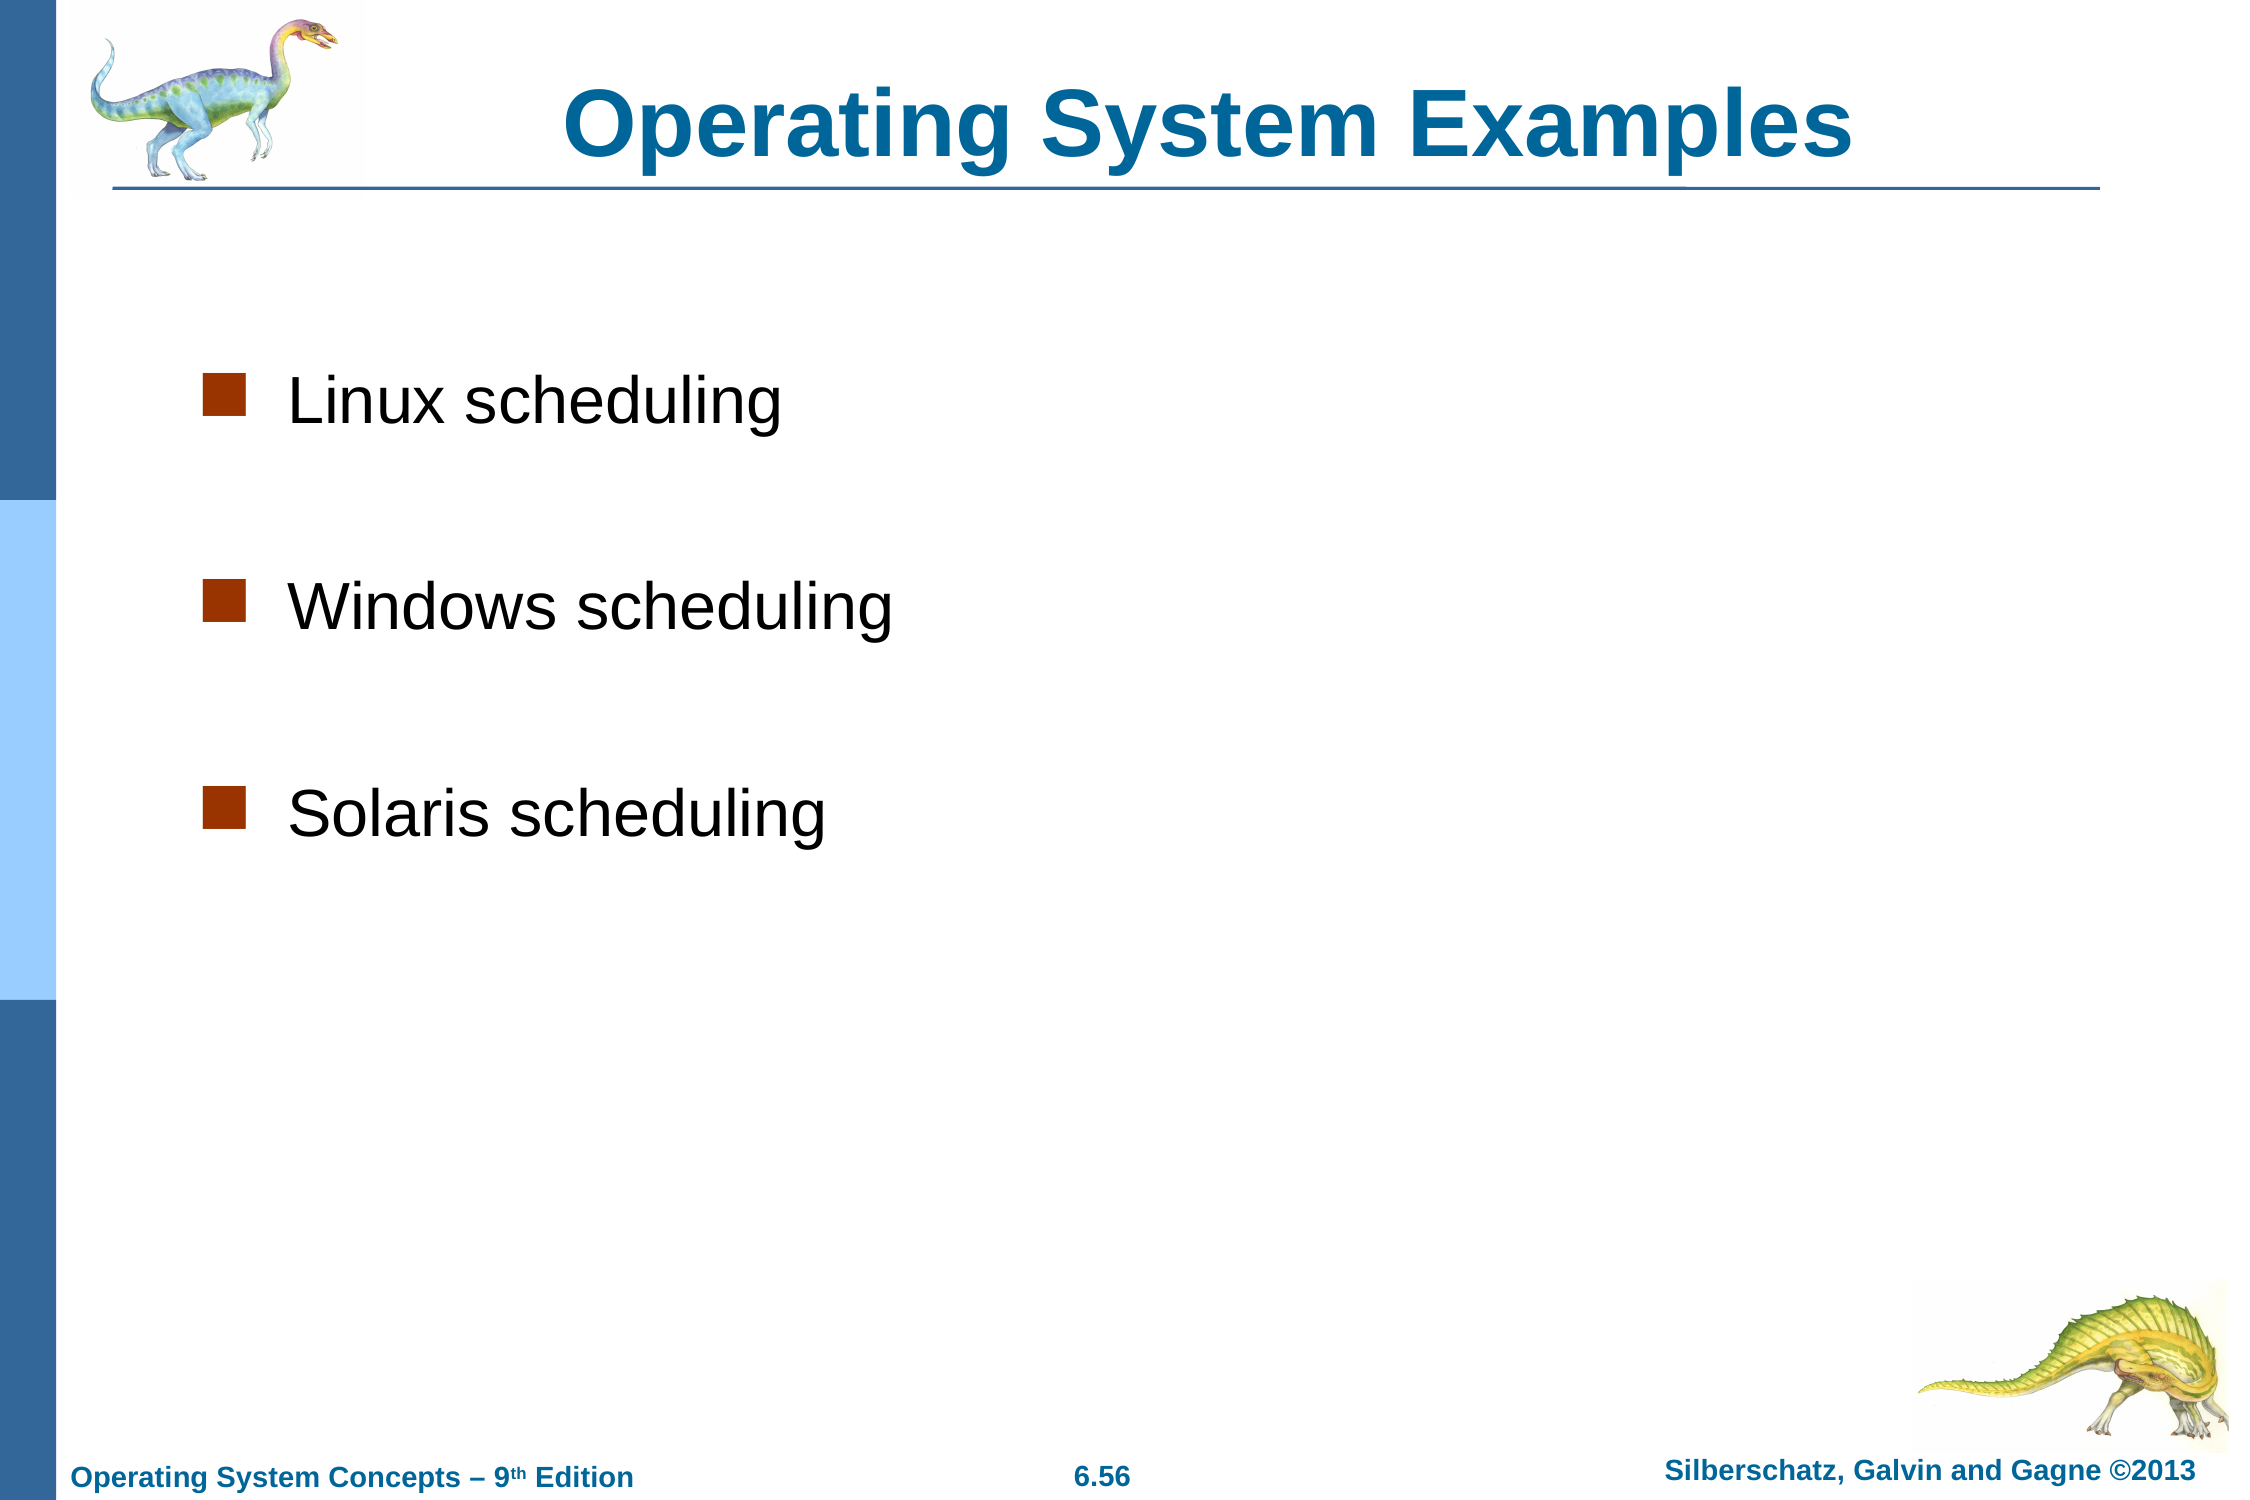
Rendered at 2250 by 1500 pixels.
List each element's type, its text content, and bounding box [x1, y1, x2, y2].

picture [70, 0, 365, 199]
list Linux scheduling Windows scheduling Solaris scheduling [185, 242, 1871, 1011]
picture [1913, 1279, 2229, 1453]
title Operating System Examples [280, 60, 2138, 187]
